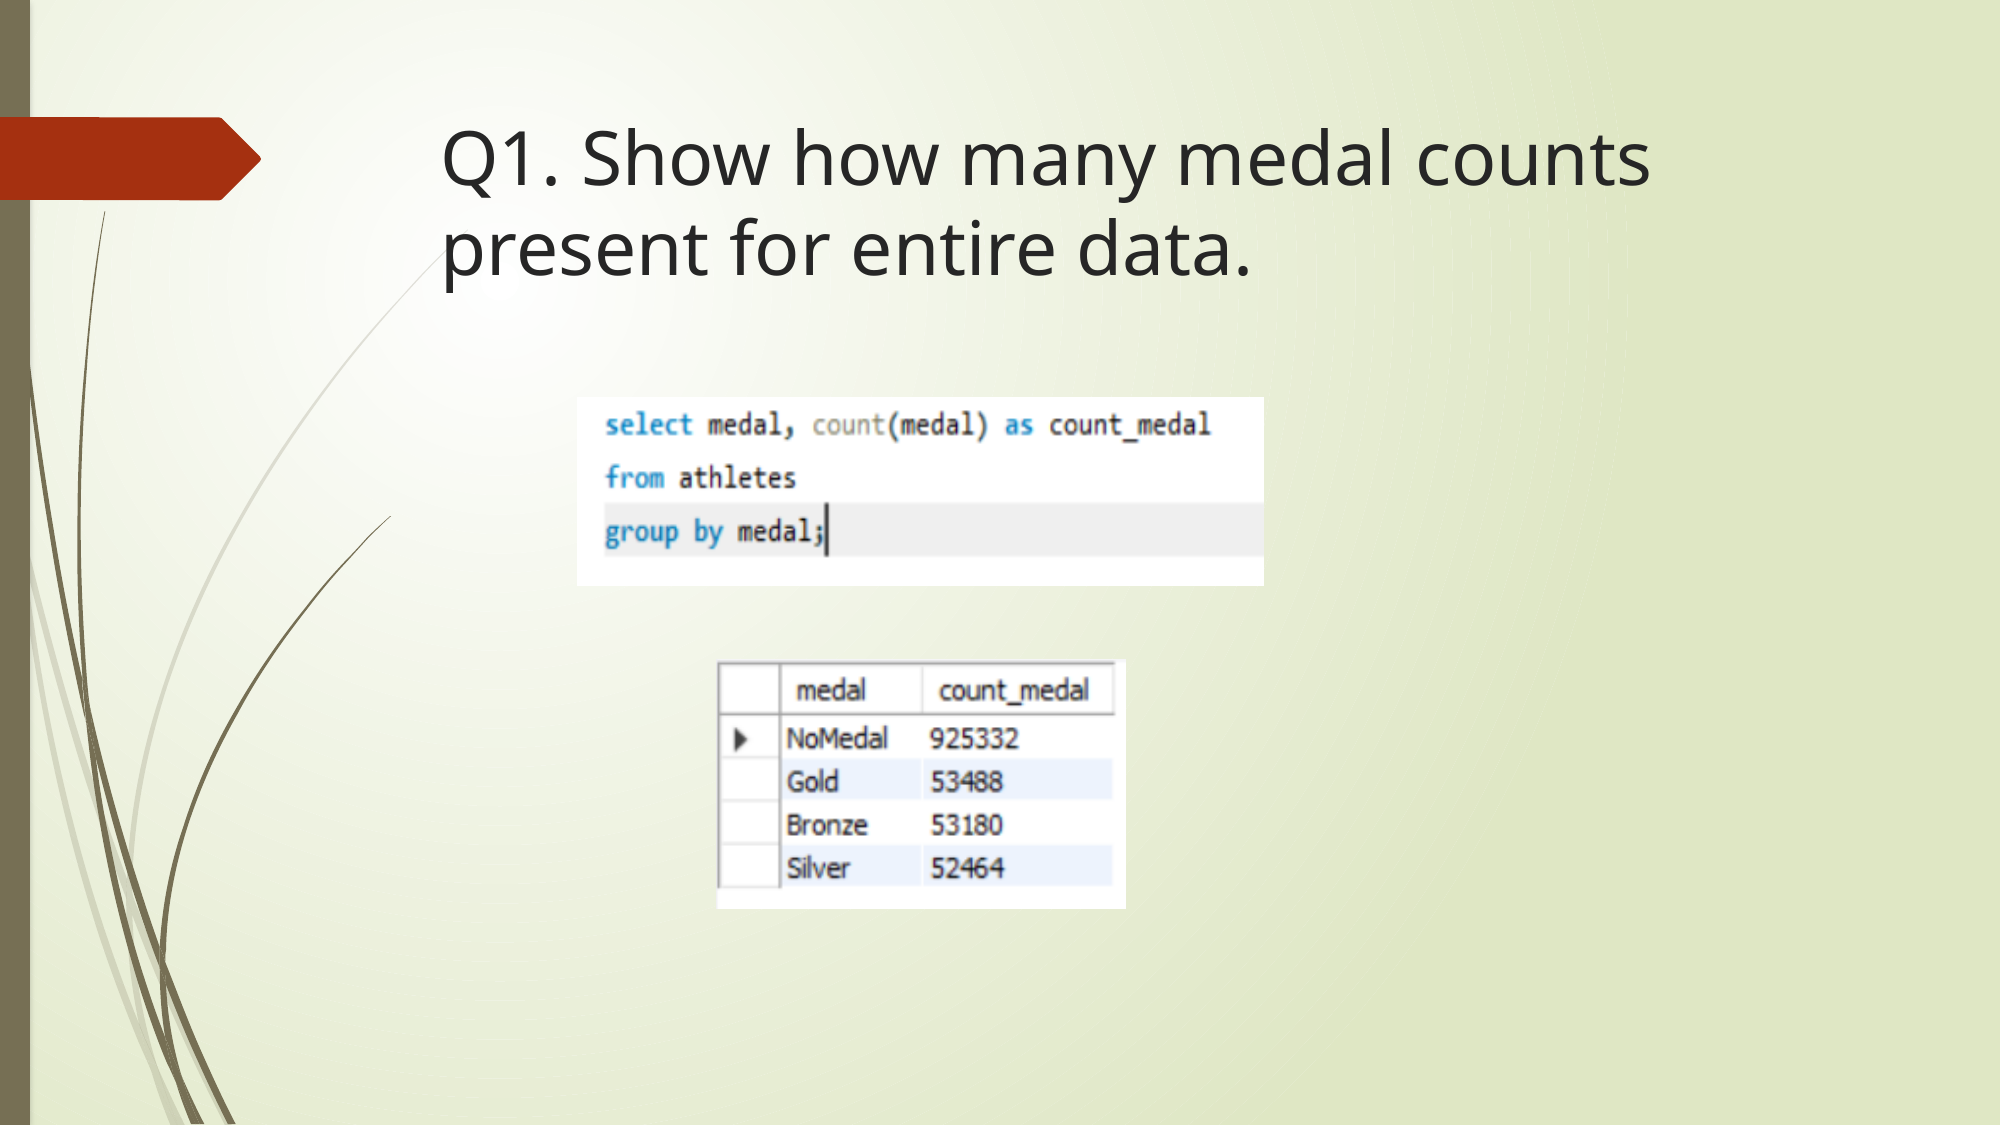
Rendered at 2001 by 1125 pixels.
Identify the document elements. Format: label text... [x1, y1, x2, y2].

picture [577, 397, 1264, 587]
picture [715, 659, 1126, 909]
title Q1. Show how many medal counts present for entire data. [425, 102, 1888, 313]
